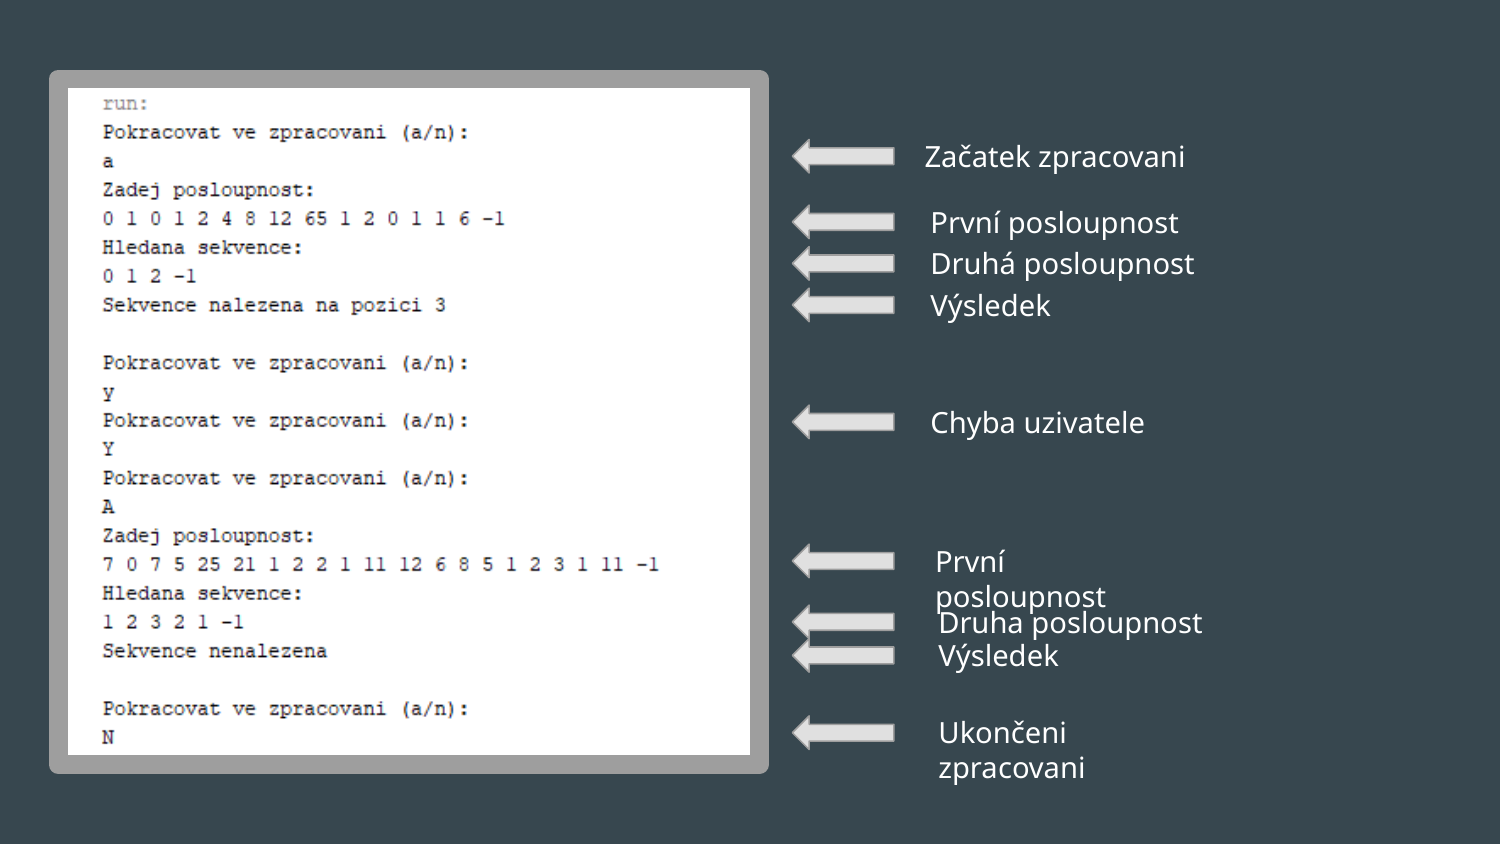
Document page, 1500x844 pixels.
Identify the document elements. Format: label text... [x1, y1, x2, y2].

text_box [792, 288, 894, 322]
text_box [792, 605, 894, 638]
text_box První posloupnost [915, 188, 1236, 230]
text_box [792, 544, 894, 578]
text_box Začatek zpracovani [909, 123, 1242, 189]
picture [67, 88, 751, 756]
text_box Výsledek [923, 622, 1083, 688]
text_box [792, 139, 894, 173]
text_box [792, 638, 894, 673]
text_box Chyba uzivatele [915, 388, 1321, 454]
text_box Ukončeni zpracovani [923, 699, 1229, 800]
text_box Druha posloupnost [923, 589, 1229, 654]
text_box Výsledek [915, 272, 1194, 337]
text_box [792, 205, 894, 239]
text_box Druhá posloupnost [915, 230, 1236, 296]
text_box [792, 715, 894, 750]
text_box [792, 405, 894, 439]
text_box [792, 246, 894, 281]
text_box První posloupnost [919, 528, 1190, 628]
